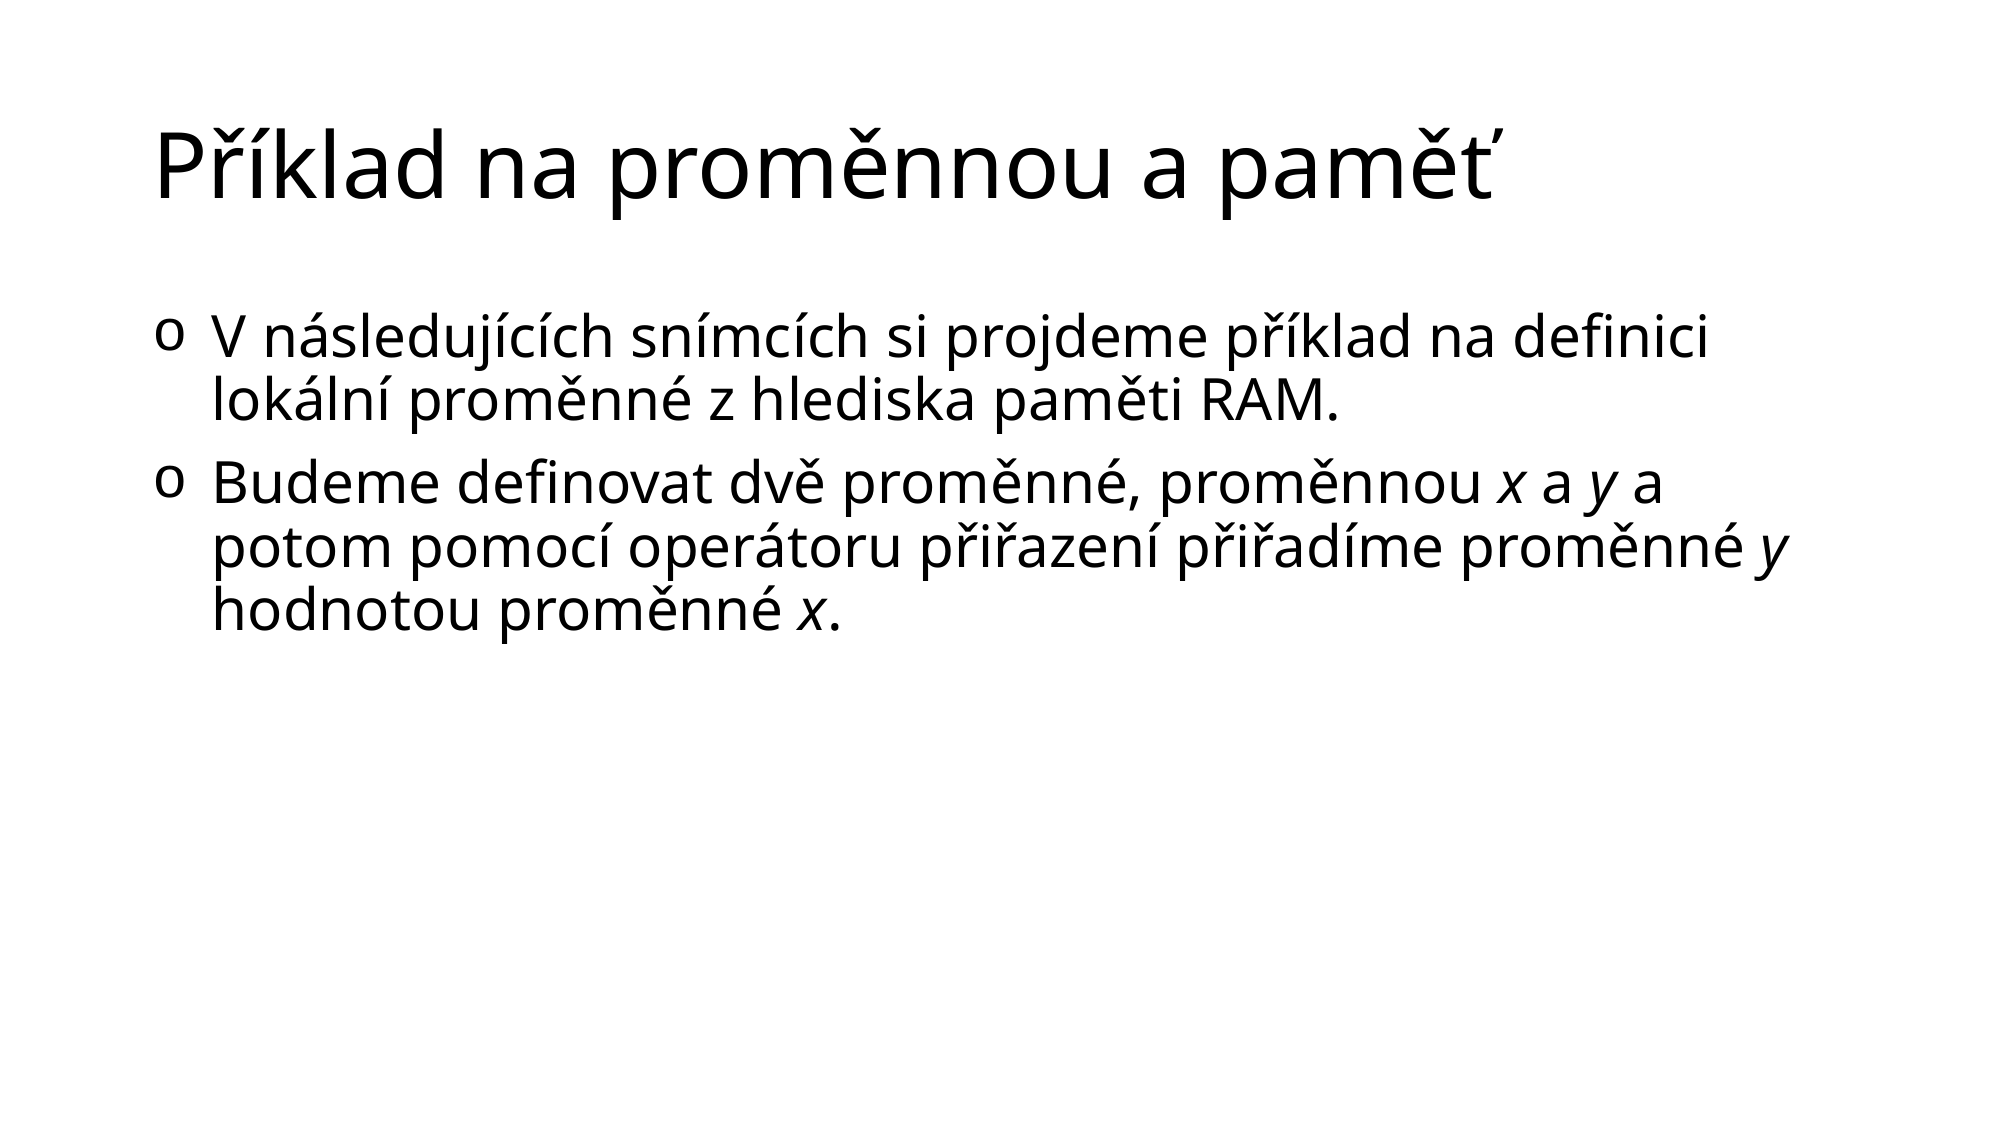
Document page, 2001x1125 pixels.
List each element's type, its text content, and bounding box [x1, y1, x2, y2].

title Příklad na proměnnou a paměť [137, 59, 1863, 278]
list V následujících snímcích si projdeme příklad na definici lokální proměnné z hlediska paměti RAM. Budeme definovat dvě proměnné, proměnnou x a y a potom pomocí operátoru přiřazení přiřadíme proměnné y hodnotou proměnné x. [137, 299, 1863, 1014]
